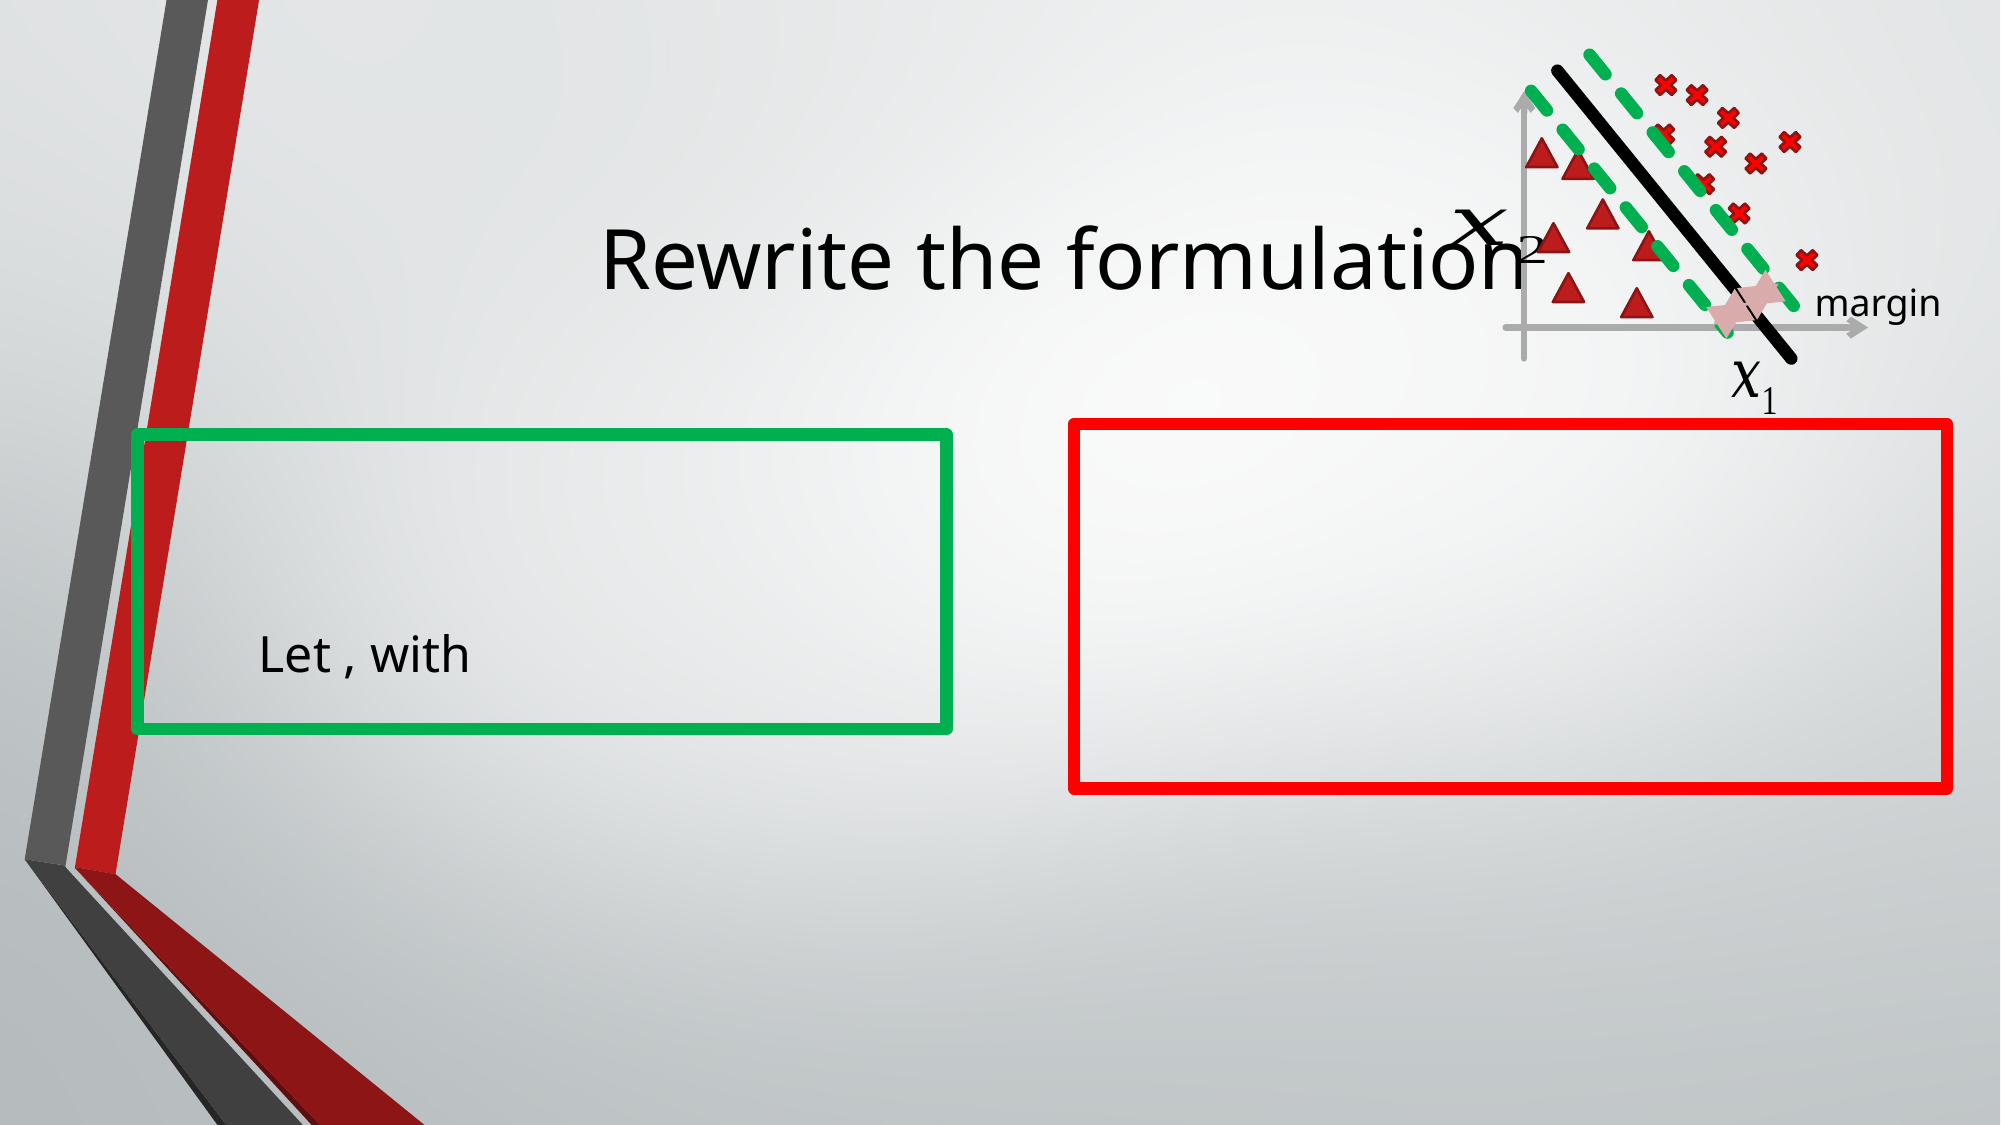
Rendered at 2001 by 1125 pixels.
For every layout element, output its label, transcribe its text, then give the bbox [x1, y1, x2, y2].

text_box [1443, 54, 1948, 424]
title Rewrite the formulation [243, 112, 1443, 400]
